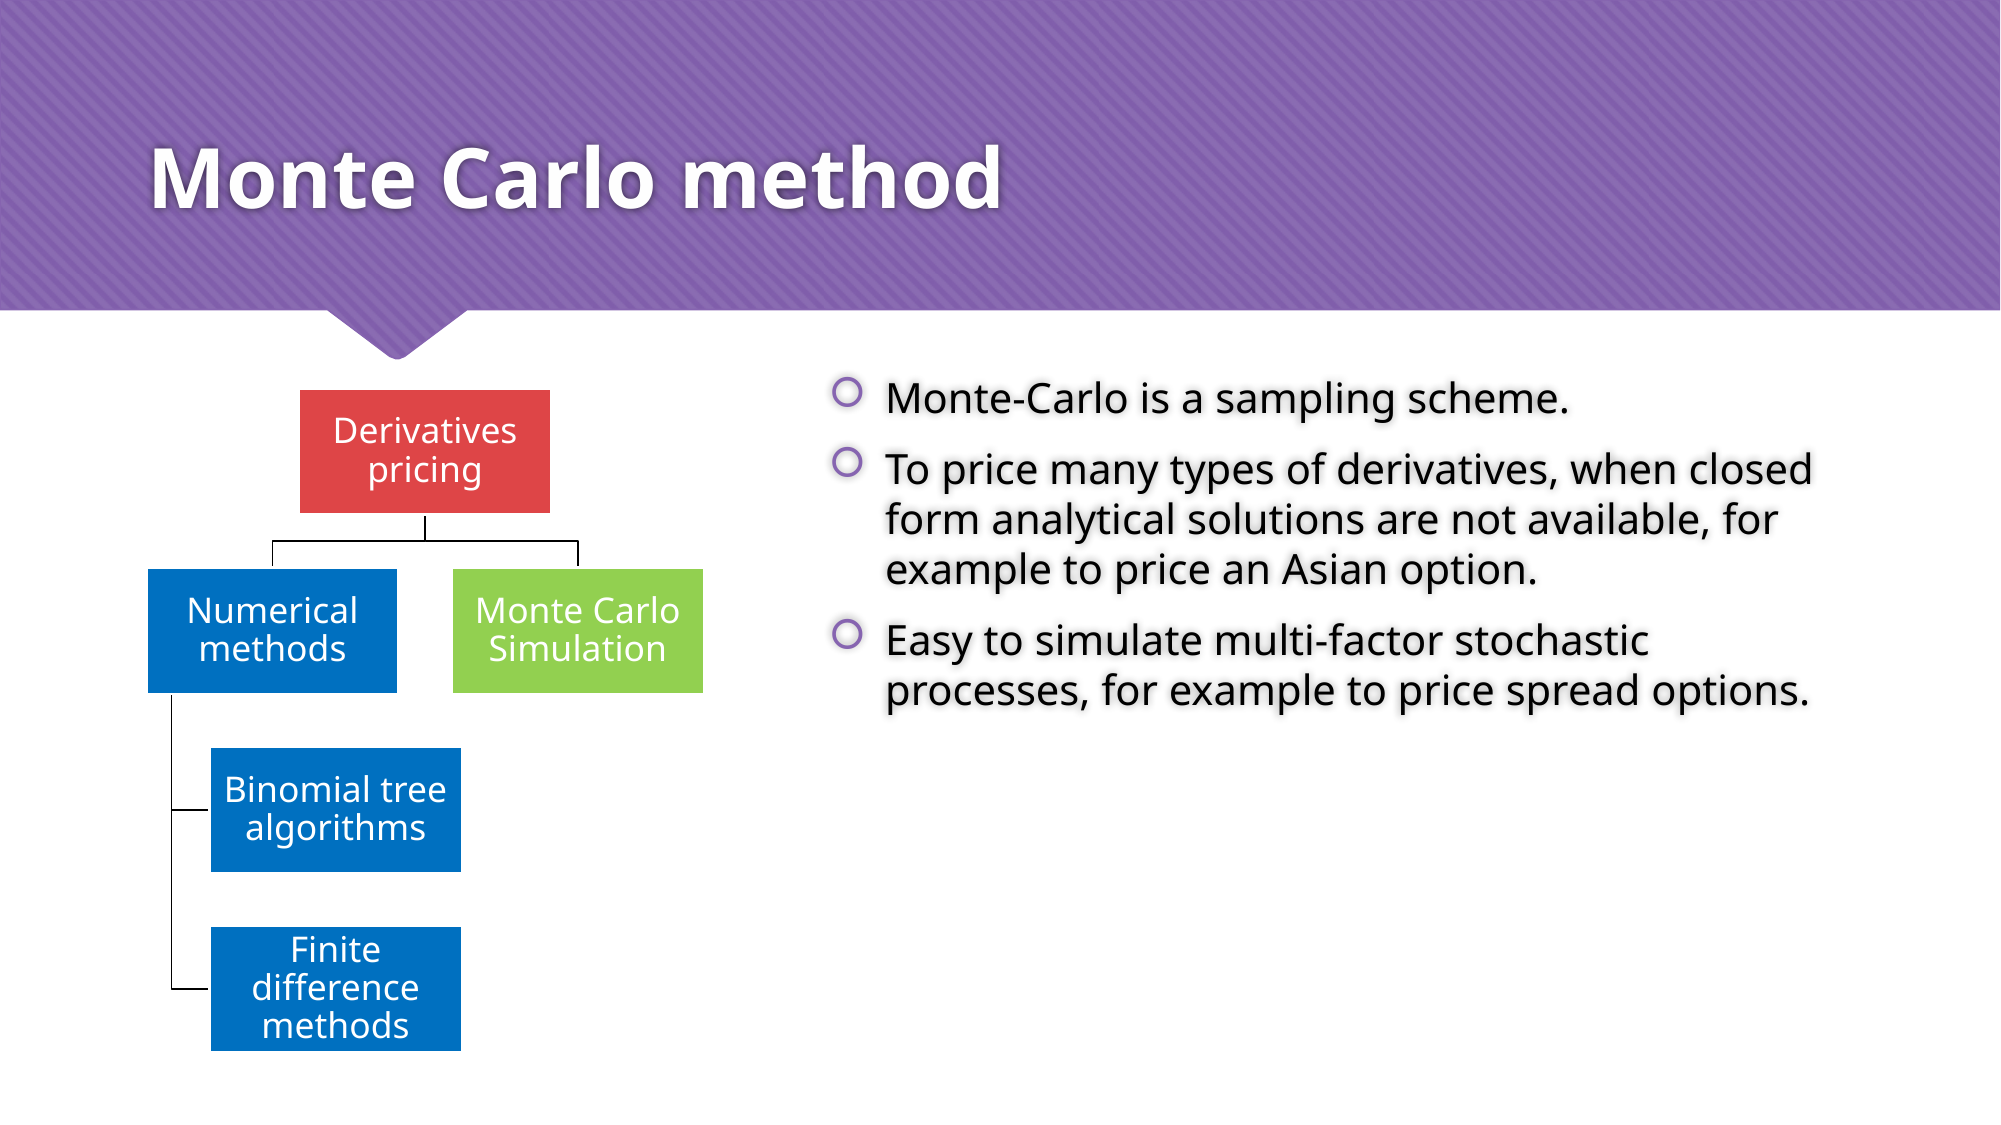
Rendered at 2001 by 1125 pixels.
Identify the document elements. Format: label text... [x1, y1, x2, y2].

list Monte-Carlo is a sampling scheme. To price many types of derivatives, when closed form analytical solutions are not available, for example to price an Asian option. Easy to simulate multi-factor stochastic processes, for example to price spread options. [813, 364, 1866, 1025]
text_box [132, 388, 718, 1053]
title Monte Carlo method [132, 73, 1868, 233]
